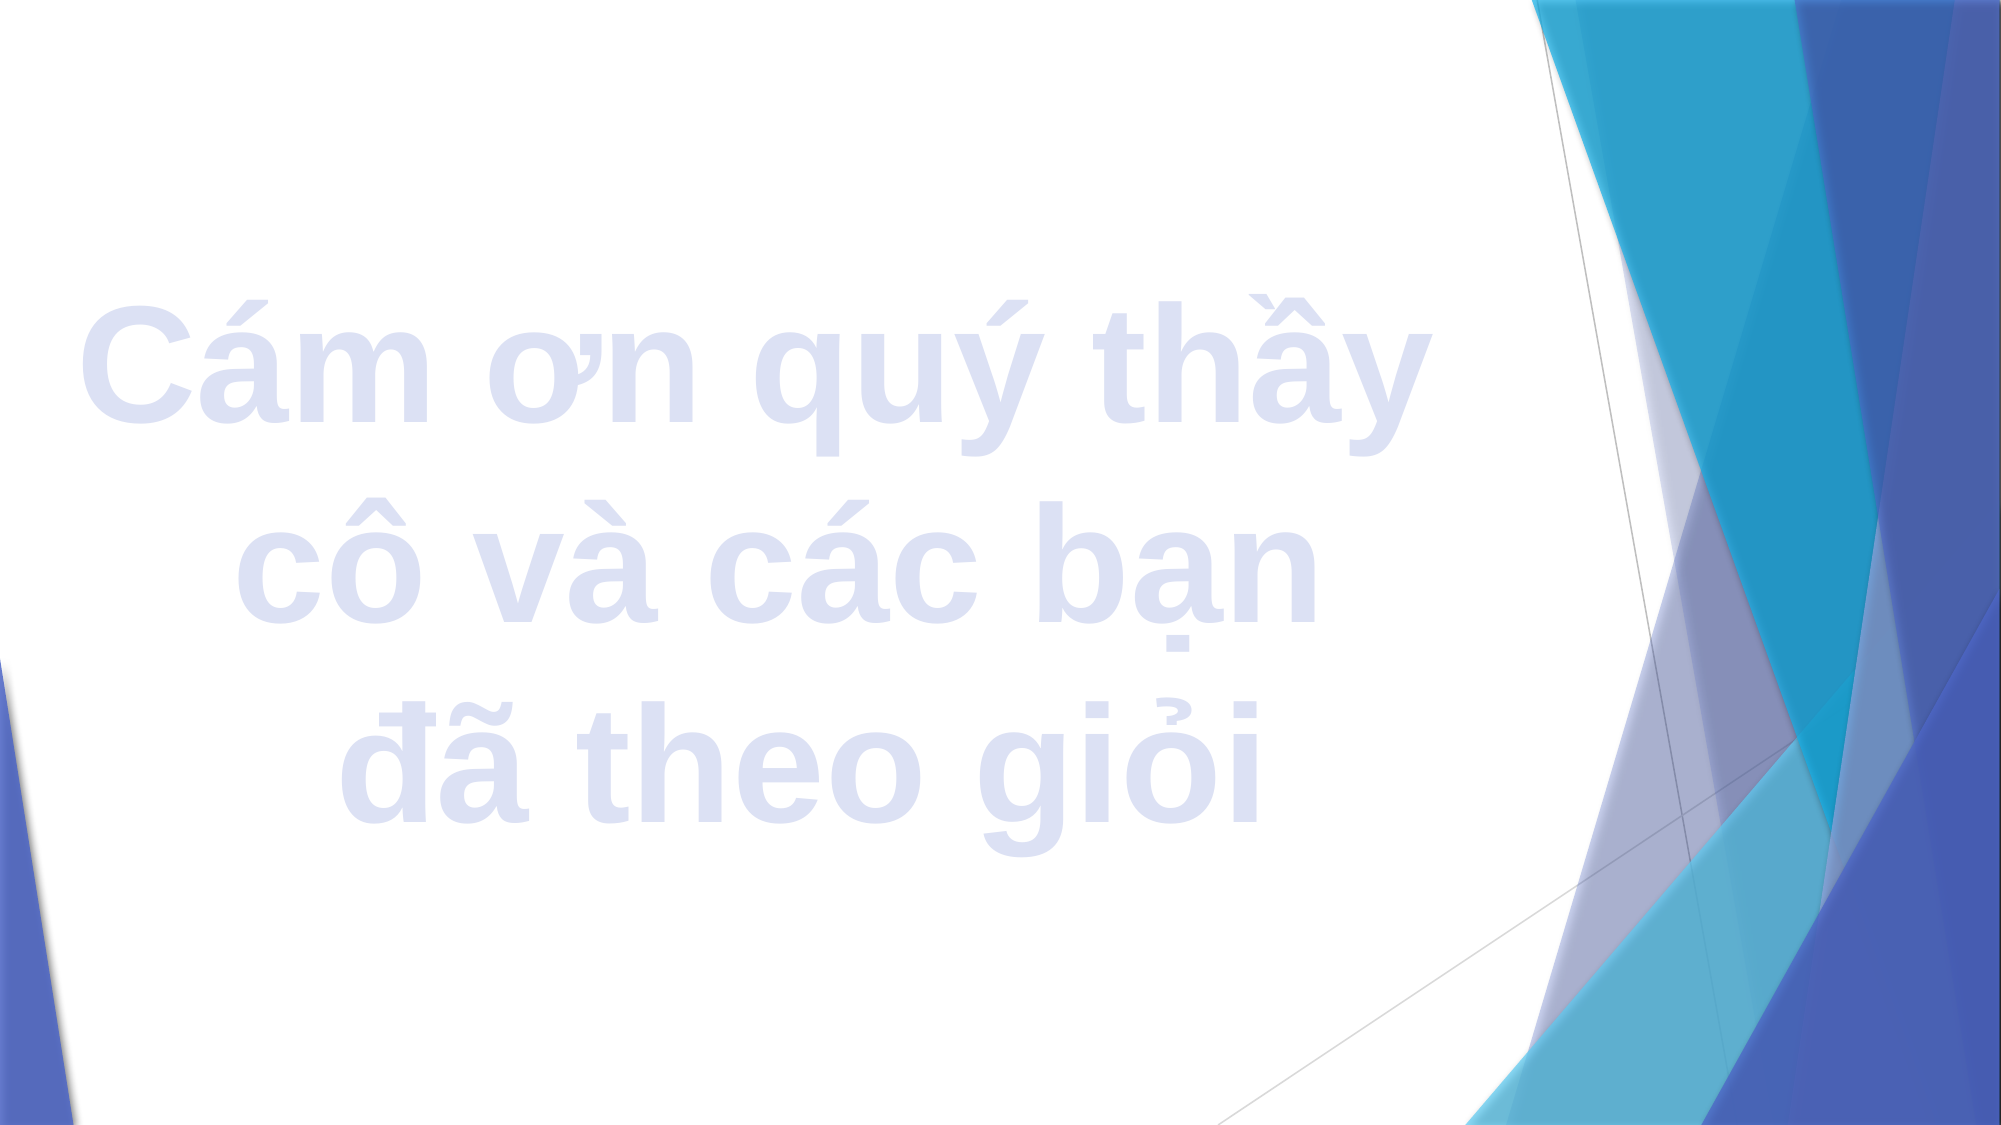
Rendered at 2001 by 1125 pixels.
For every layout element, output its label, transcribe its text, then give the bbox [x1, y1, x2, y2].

text_box Cám ơn quý thầy cô và các bạn đã theo giỏi [61, 248, 1498, 864]
